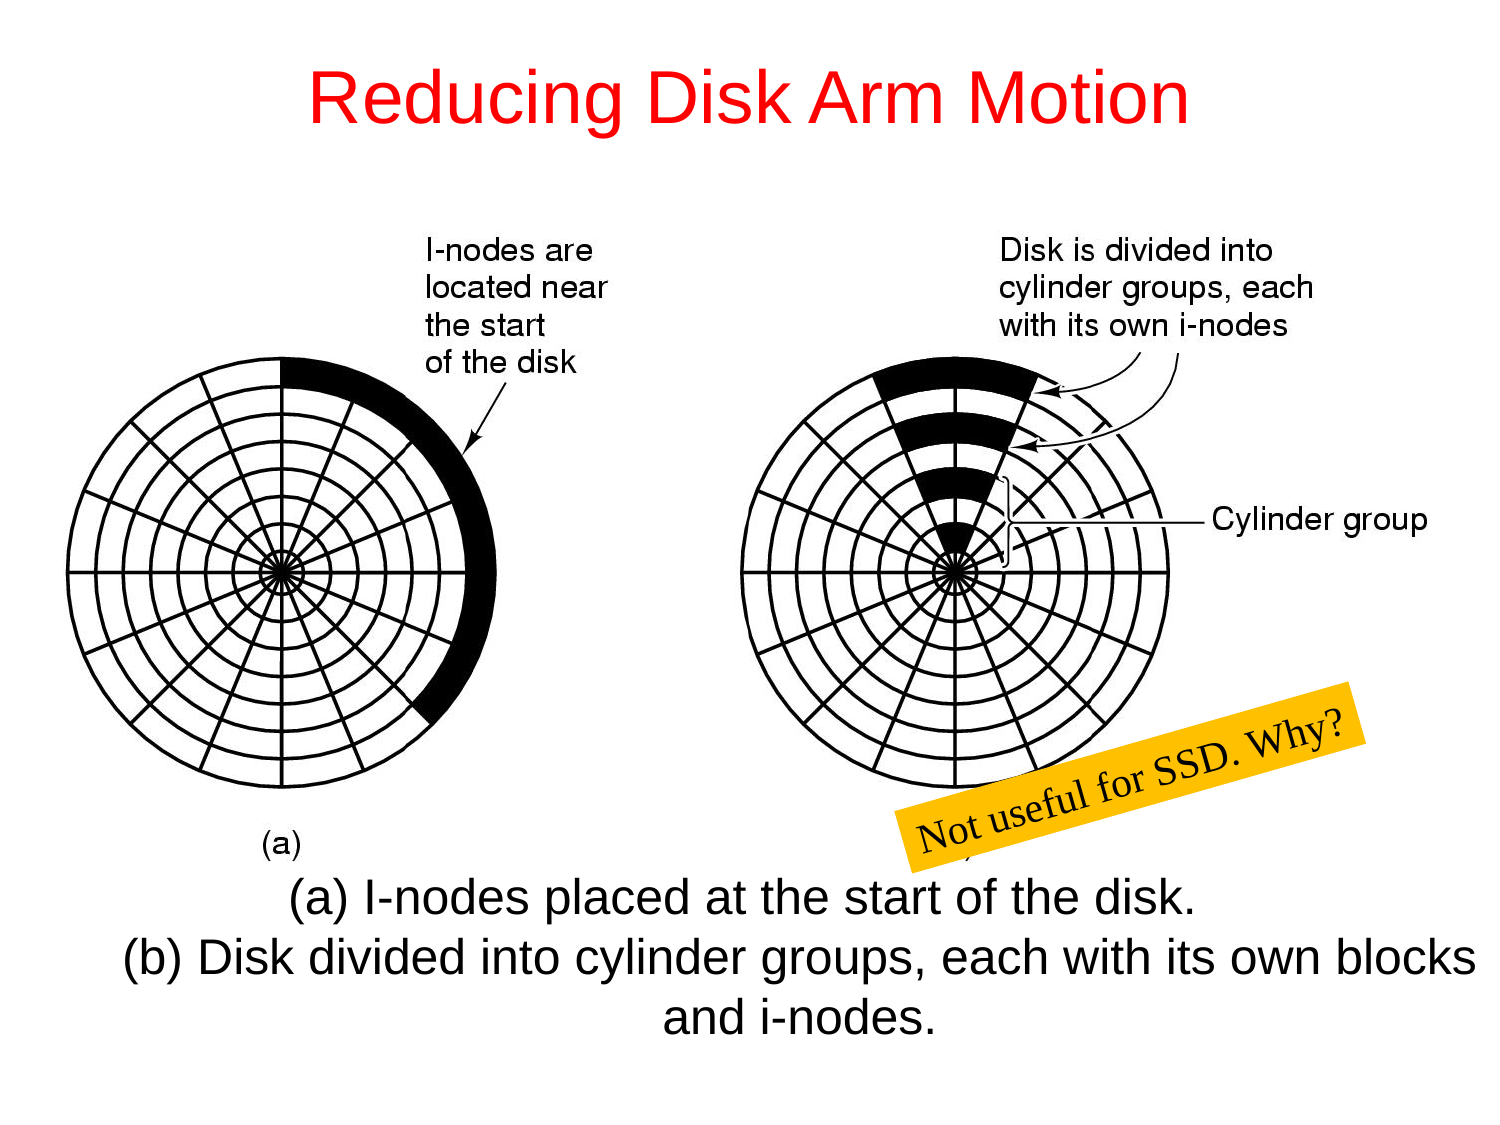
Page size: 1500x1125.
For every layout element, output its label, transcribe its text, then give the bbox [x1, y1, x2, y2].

text_box Reducing Disk Arm Motion [0, 0, 1500, 188]
picture [62, 223, 1434, 864]
text_box (a) I-nodes placed at the start of the disk. (b) Disk divided into cylinder groups, each with its own blocks and i-nodes. [0, 856, 1500, 995]
